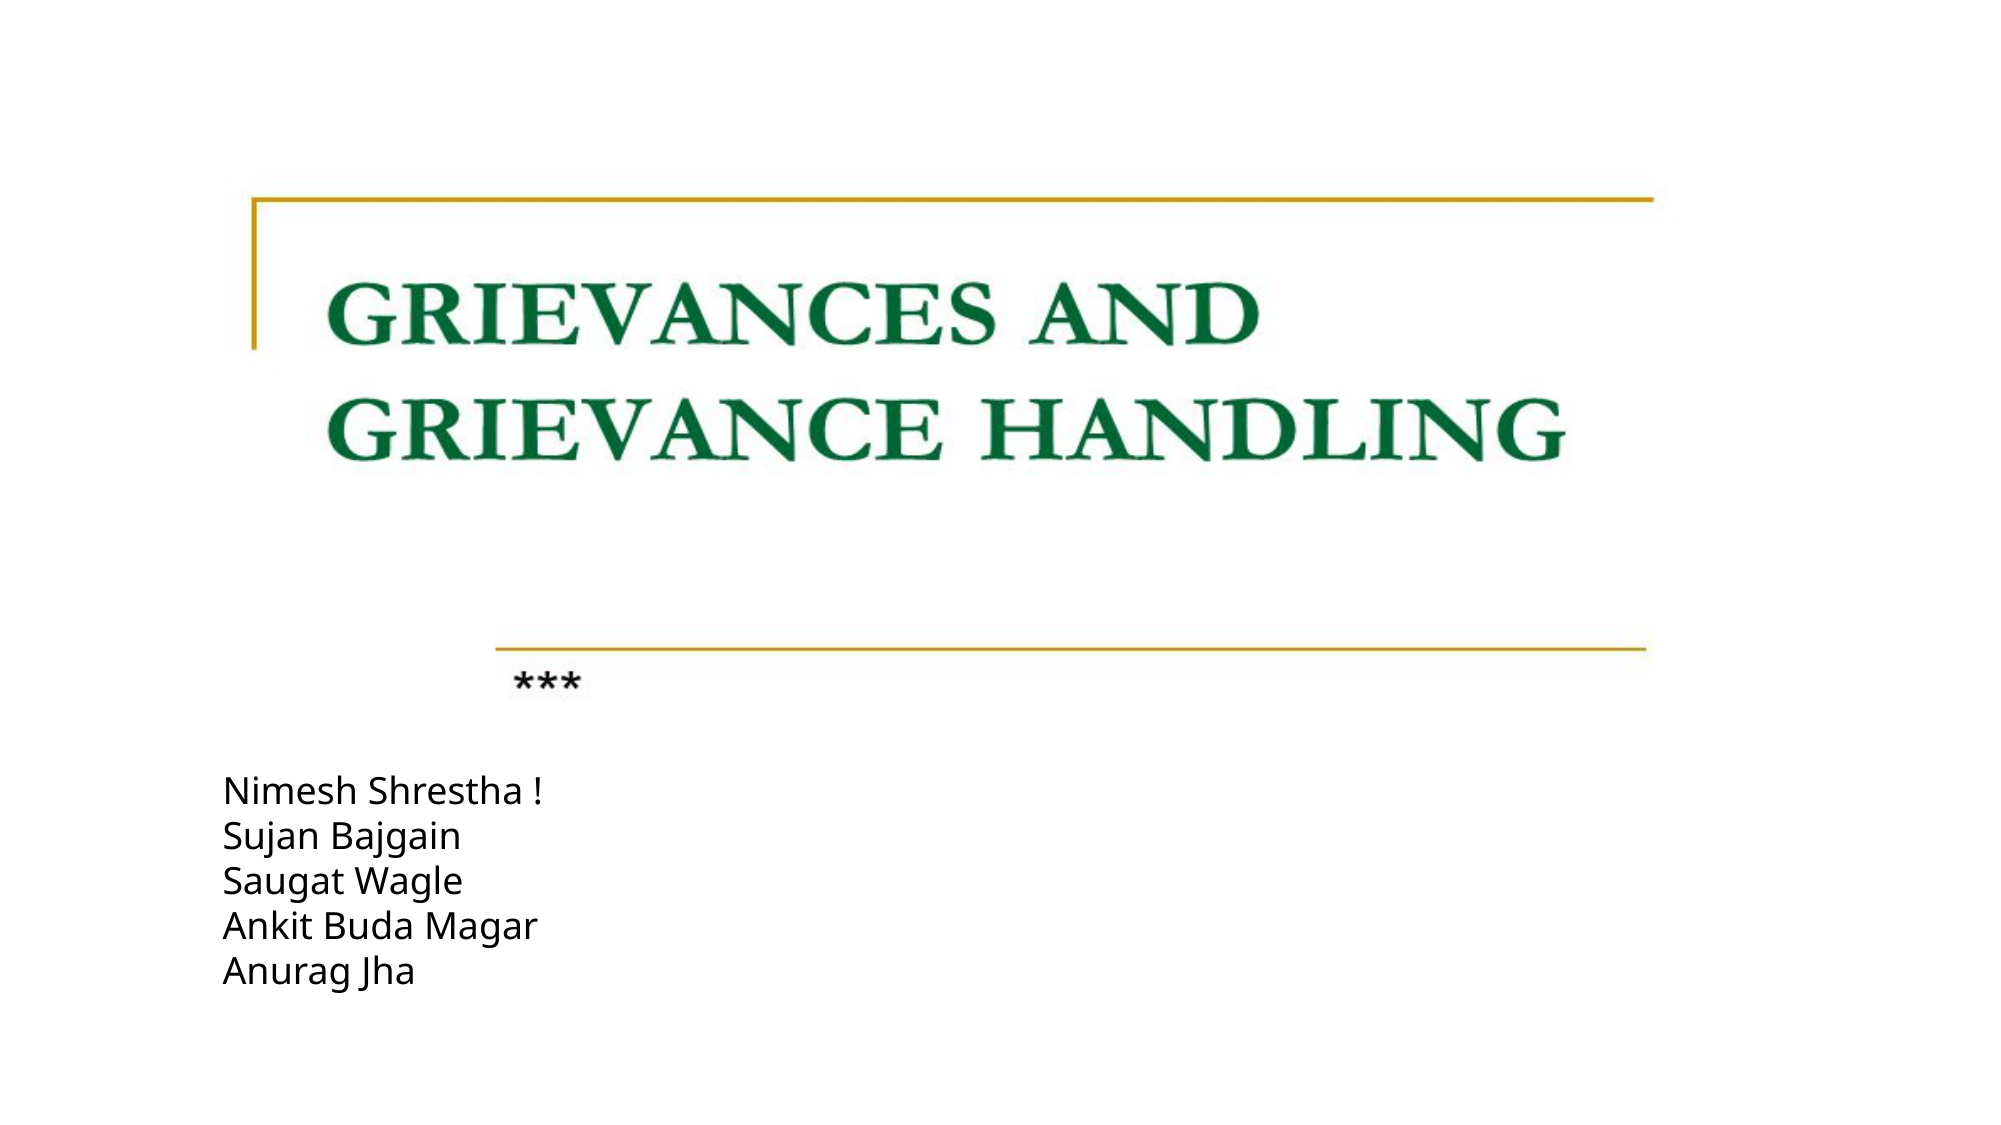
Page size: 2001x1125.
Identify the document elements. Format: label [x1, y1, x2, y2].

picture [145, 0, 1761, 1125]
